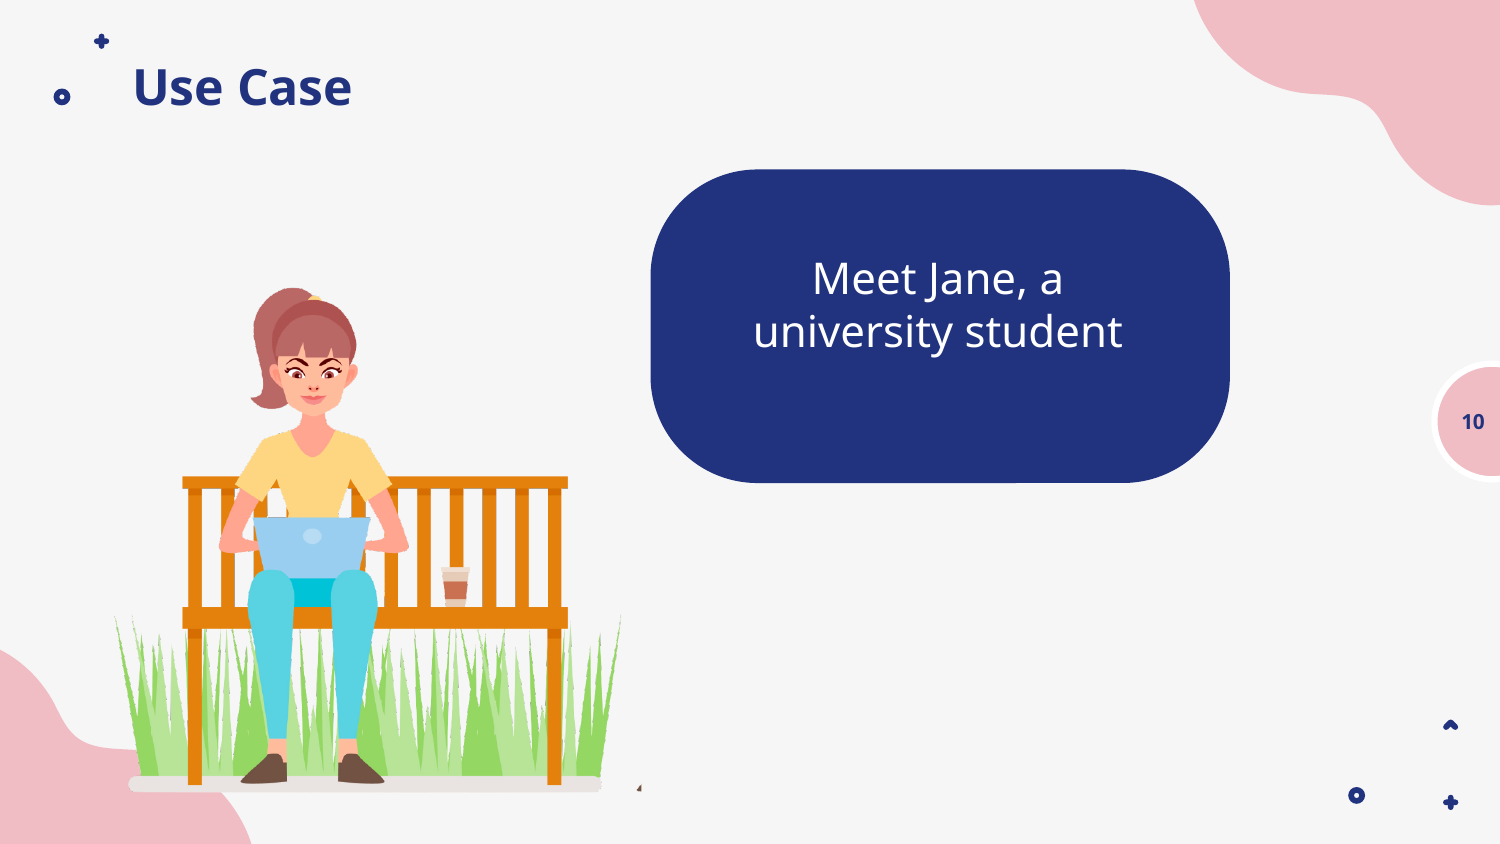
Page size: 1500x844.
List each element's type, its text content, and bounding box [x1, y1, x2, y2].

picture [66, 267, 642, 844]
text_box Meet Jane, a university student [737, 236, 1139, 372]
slide_number 10 [1428, 391, 1500, 456]
text_box [652, 171, 1228, 481]
text_box [468, 220, 707, 469]
title Use Case [116, 38, 1383, 133]
